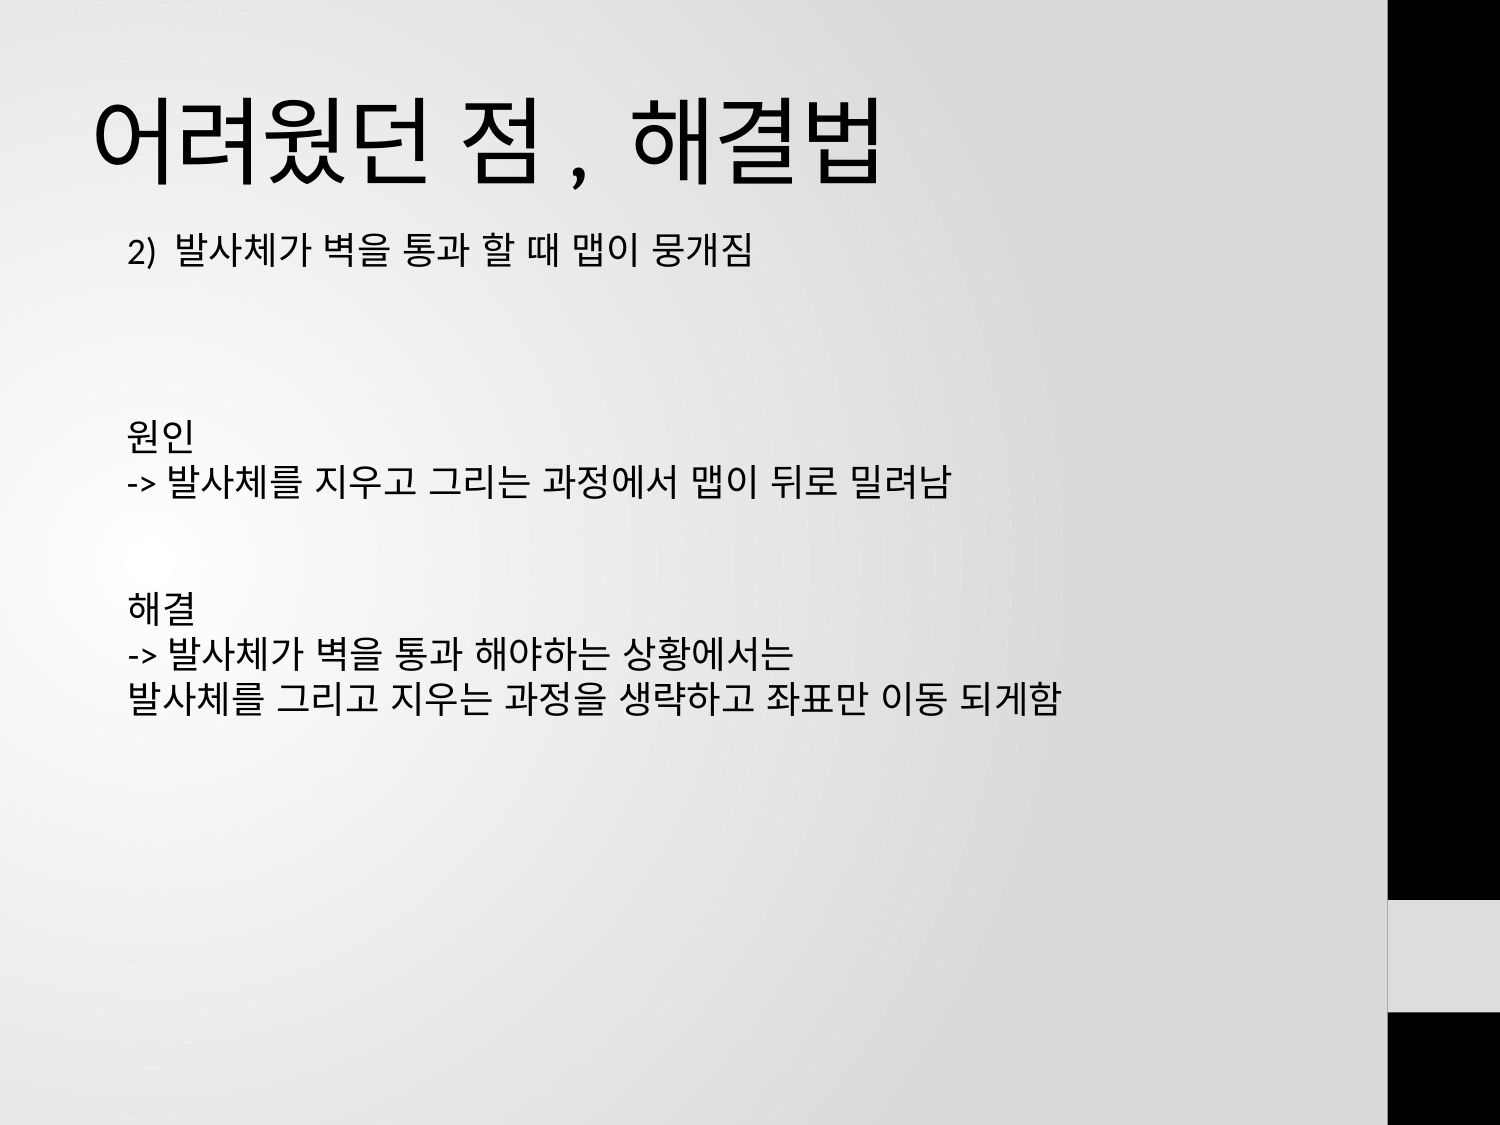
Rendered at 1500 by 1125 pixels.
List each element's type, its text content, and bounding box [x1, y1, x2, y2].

text_box 해결 ->발사체가 벽을 통과 해야하는 상황에서는 발사체를 그리고 지우는 과정을 생략하고 좌표만 이동 되게함 [113, 579, 1258, 729]
text_box 원인 ->발사체를 지우고 그리는 과정에서 맵이 뒤로 밀려남 [112, 406, 1081, 512]
text_box 2) 발사체가 벽을 통과 할 때 맵이 뭉개짐 [112, 219, 928, 280]
title 어려웠던 점, 해결법 [75, 45, 1325, 233]
